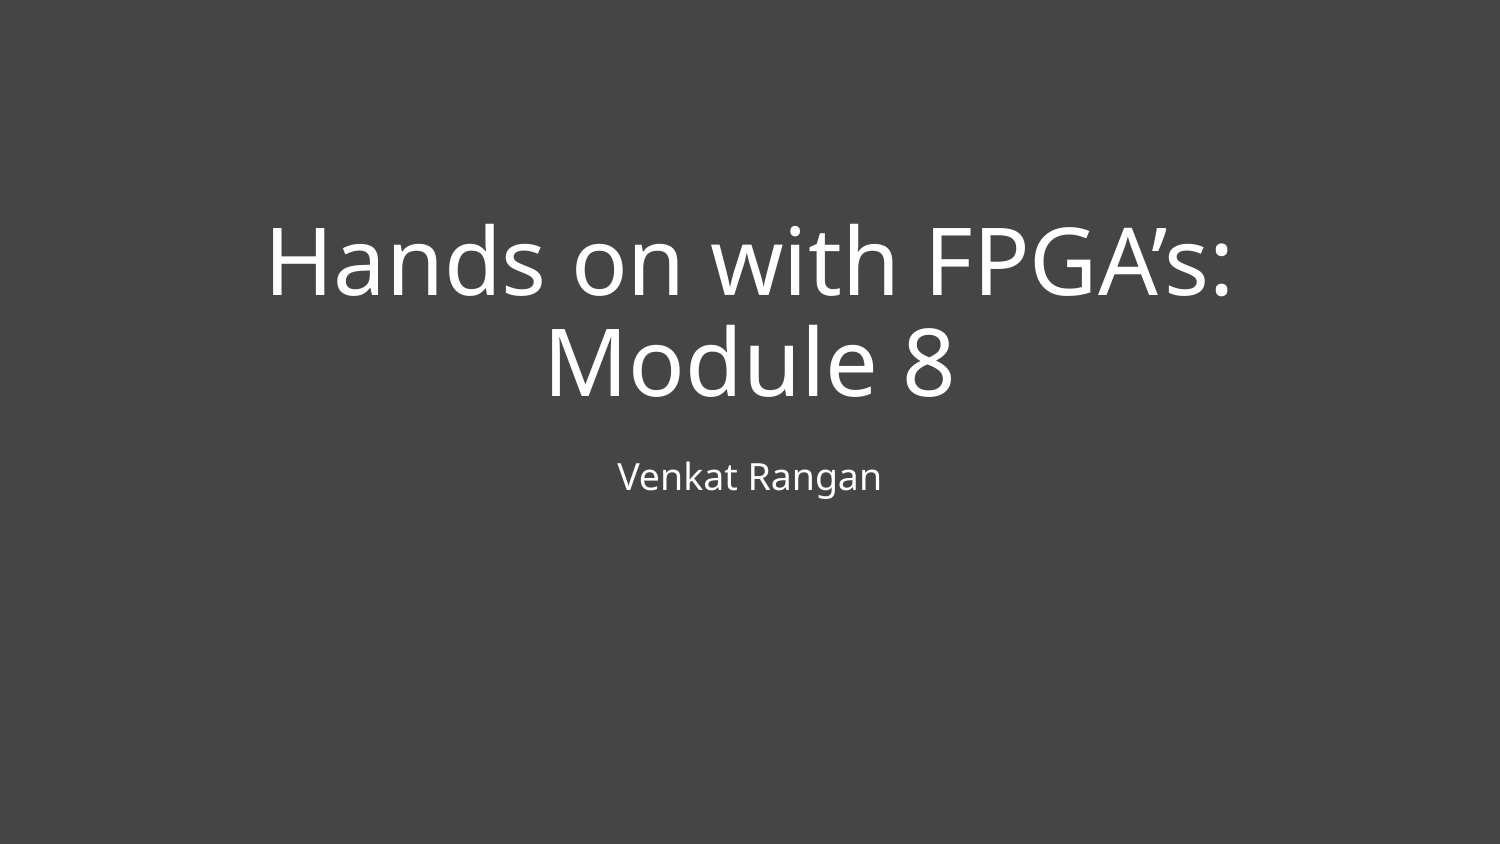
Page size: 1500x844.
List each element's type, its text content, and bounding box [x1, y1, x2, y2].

subtitle Venkat Rangan [187, 443, 1313, 647]
title Hands on with FPGA’s: Module 8 [187, 138, 1313, 432]
